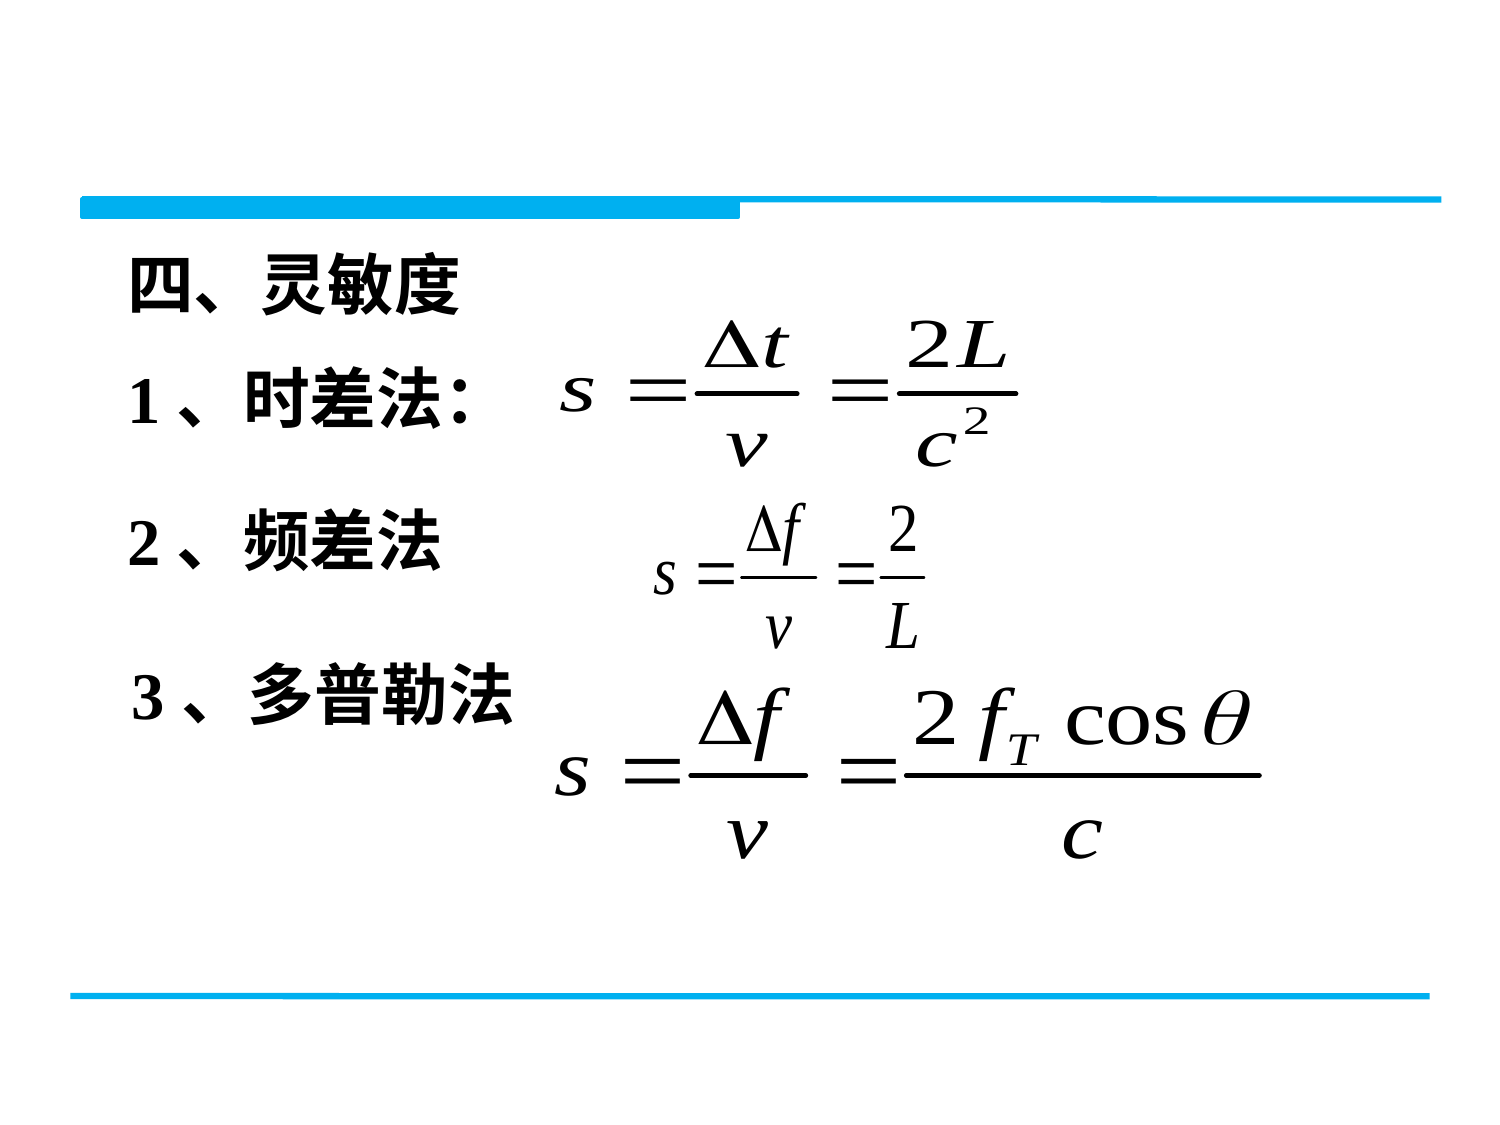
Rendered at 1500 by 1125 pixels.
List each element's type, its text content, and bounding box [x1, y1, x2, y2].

text_box 四、灵敏度 1、时差法： [112, 235, 1338, 444]
text_box 2、频差法 [112, 491, 609, 587]
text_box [643, 485, 938, 664]
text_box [542, 300, 1039, 482]
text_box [538, 667, 1280, 877]
text_box 3、多普勒法 [100, 645, 609, 740]
